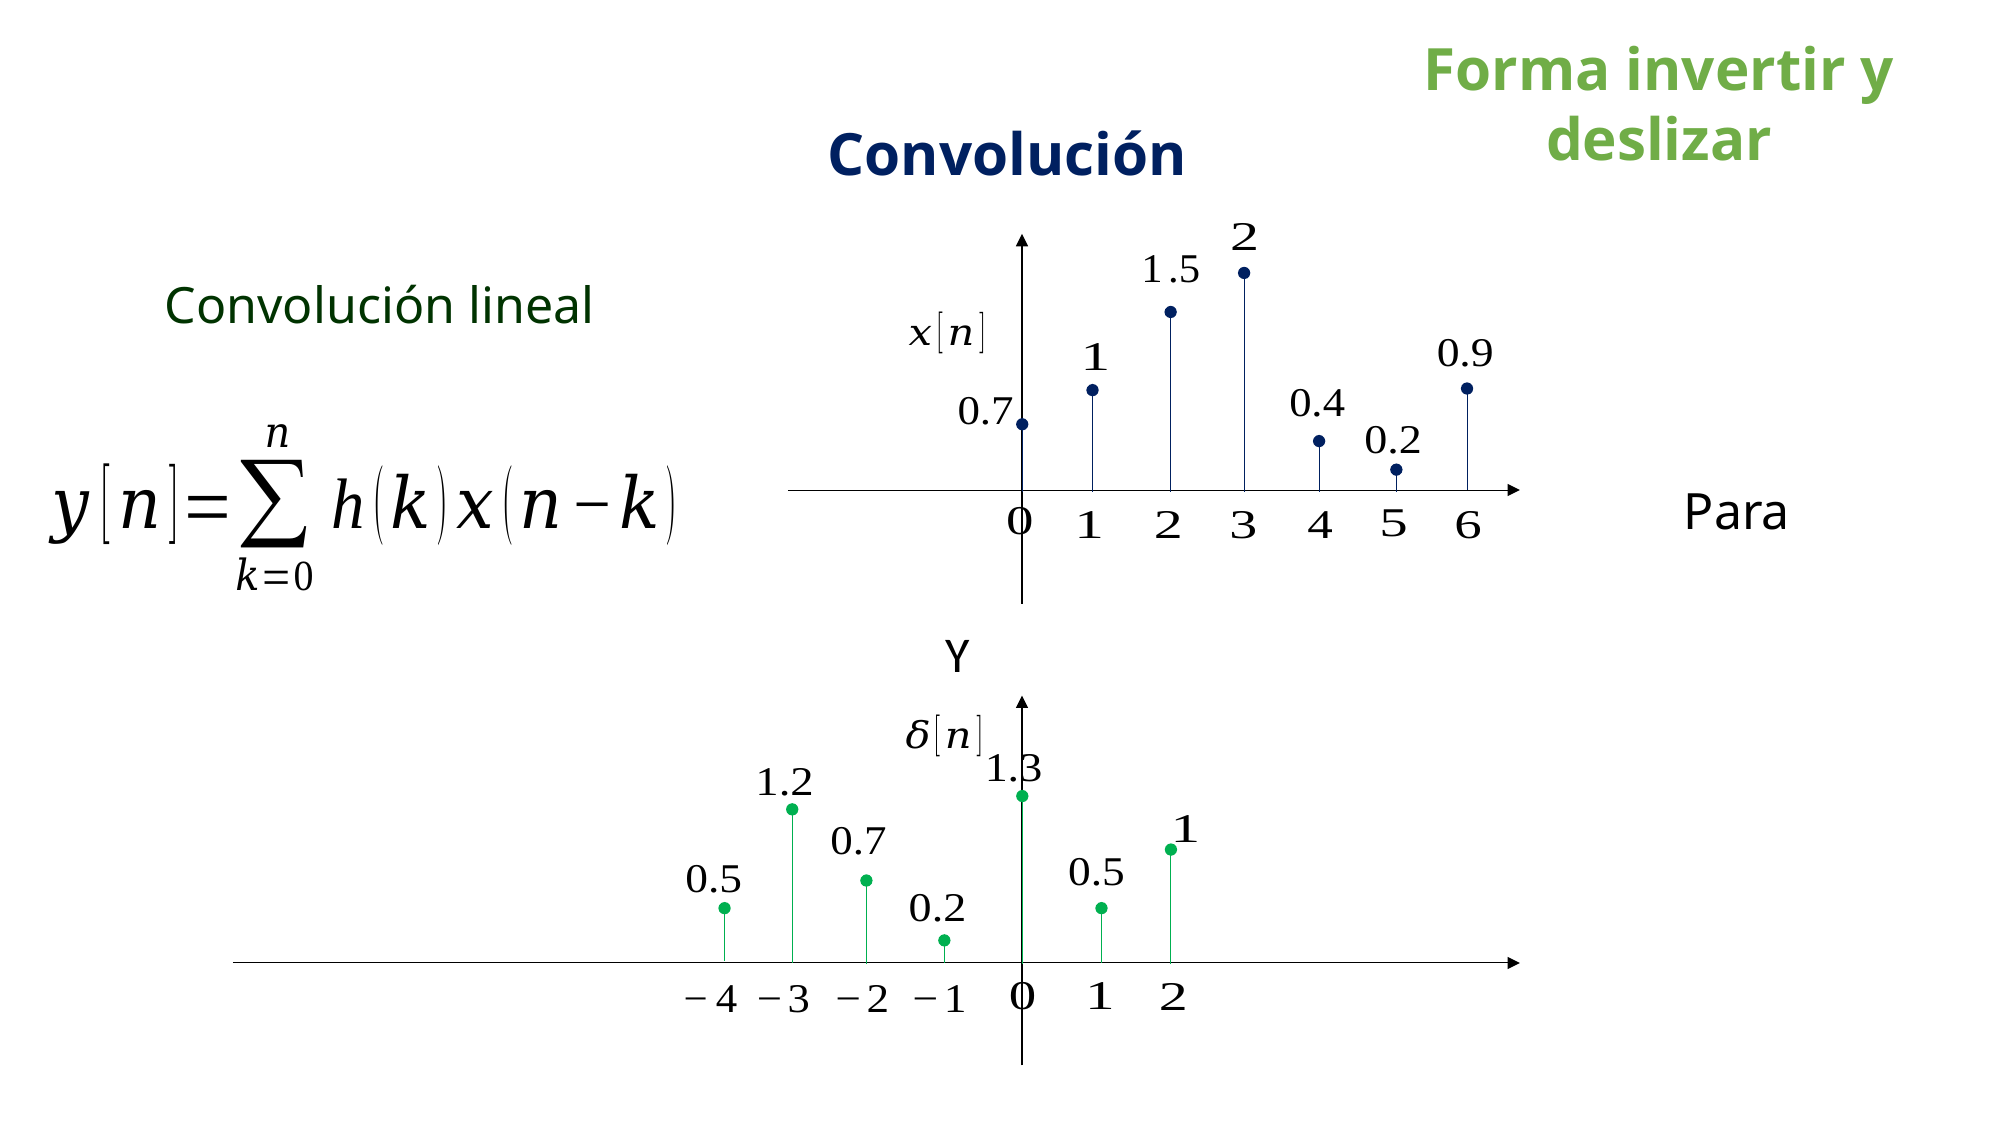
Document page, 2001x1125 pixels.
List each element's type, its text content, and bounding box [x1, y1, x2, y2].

text_box Forma invertir y deslizar [1332, 24, 1985, 180]
text_box Convolución lineal [149, 266, 631, 342]
text_box Convolución [795, 109, 1219, 195]
